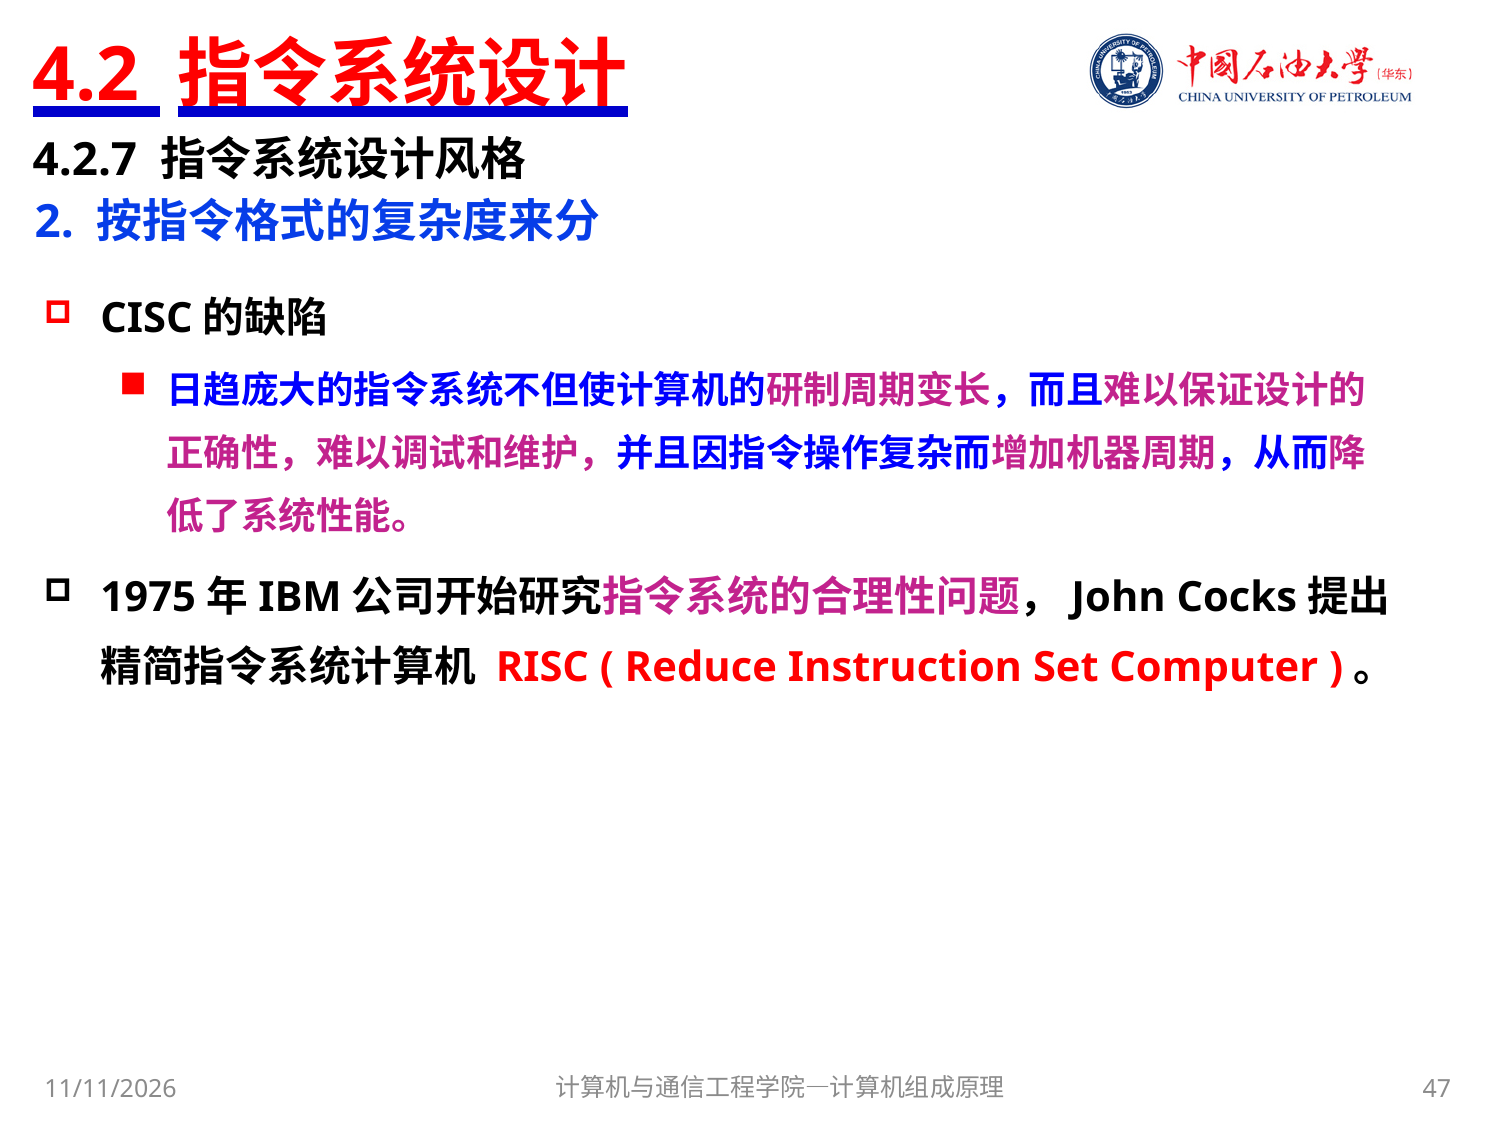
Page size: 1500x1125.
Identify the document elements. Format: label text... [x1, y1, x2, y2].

text_box CISC的缺陷 日趋庞大的指令系统不但使计算机的研制周期变长，而且难以保证设计的正确性，难以调试和维护，并且因指令操作复杂而增加机器周期，从而降低了系统性能。 1975年IBM公司开始研究指令系统的合理性问题，John Cocks提出精简指令系统计算机 RISC ( Reduce Instruction Set Computer )。 [29, 263, 1414, 713]
slide_number 47 [1116, 1059, 1467, 1119]
text_box 2. 按指令格式的复杂度来分 [19, 184, 786, 249]
footer 计算机与通信工程学院—计算机组成原理 [501, 1056, 1059, 1117]
list 4.2.7 指令系统设计风格 [17, 121, 680, 209]
title 4.2 指令系统设计 [17, 7, 1471, 135]
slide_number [29, 1059, 380, 1119]
